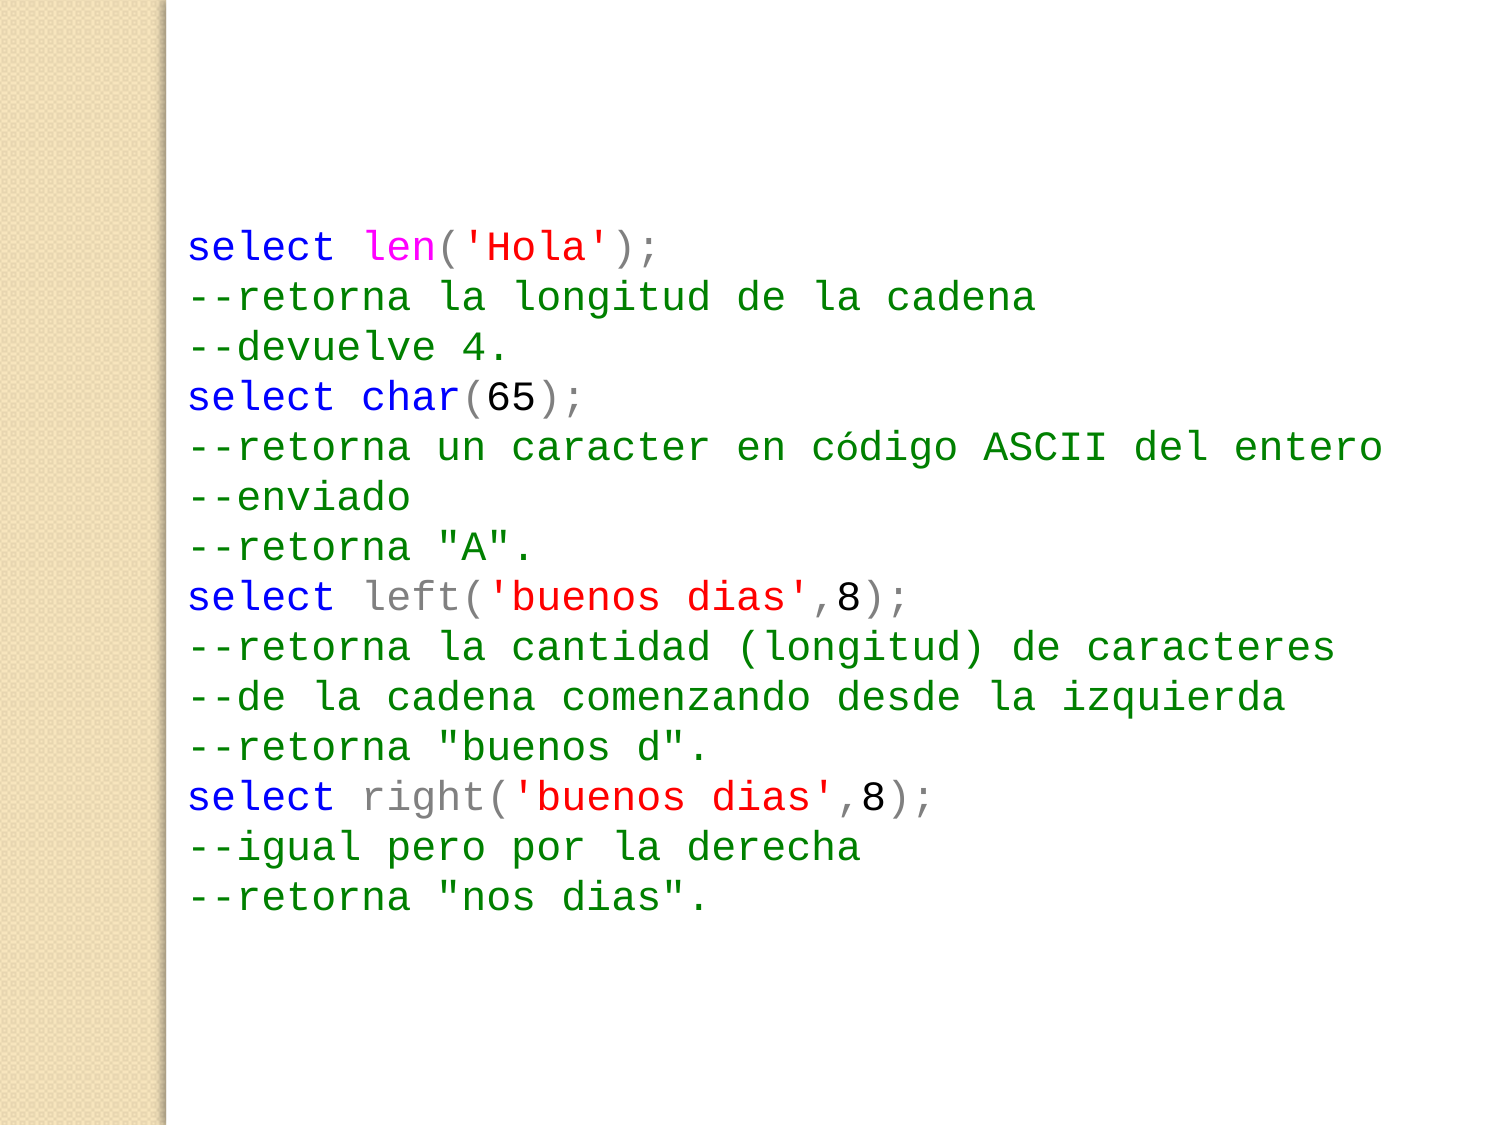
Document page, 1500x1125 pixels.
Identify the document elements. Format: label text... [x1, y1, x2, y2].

text_box select len('Hola'); --retorna la longitud de la cadena --devuelve 4. select char(65); --retorna un caracter en código ASCII del entero --enviado --retorna "A". select left('buenos dias',8); --retorna la cantidad (longitud) de caracteres --de la cadena comenzando desde la izquierda --retorna "buenos d". select right('buenos dias',8); --igual pero por la derecha --retorna "nos dias". [171, 211, 1500, 927]
